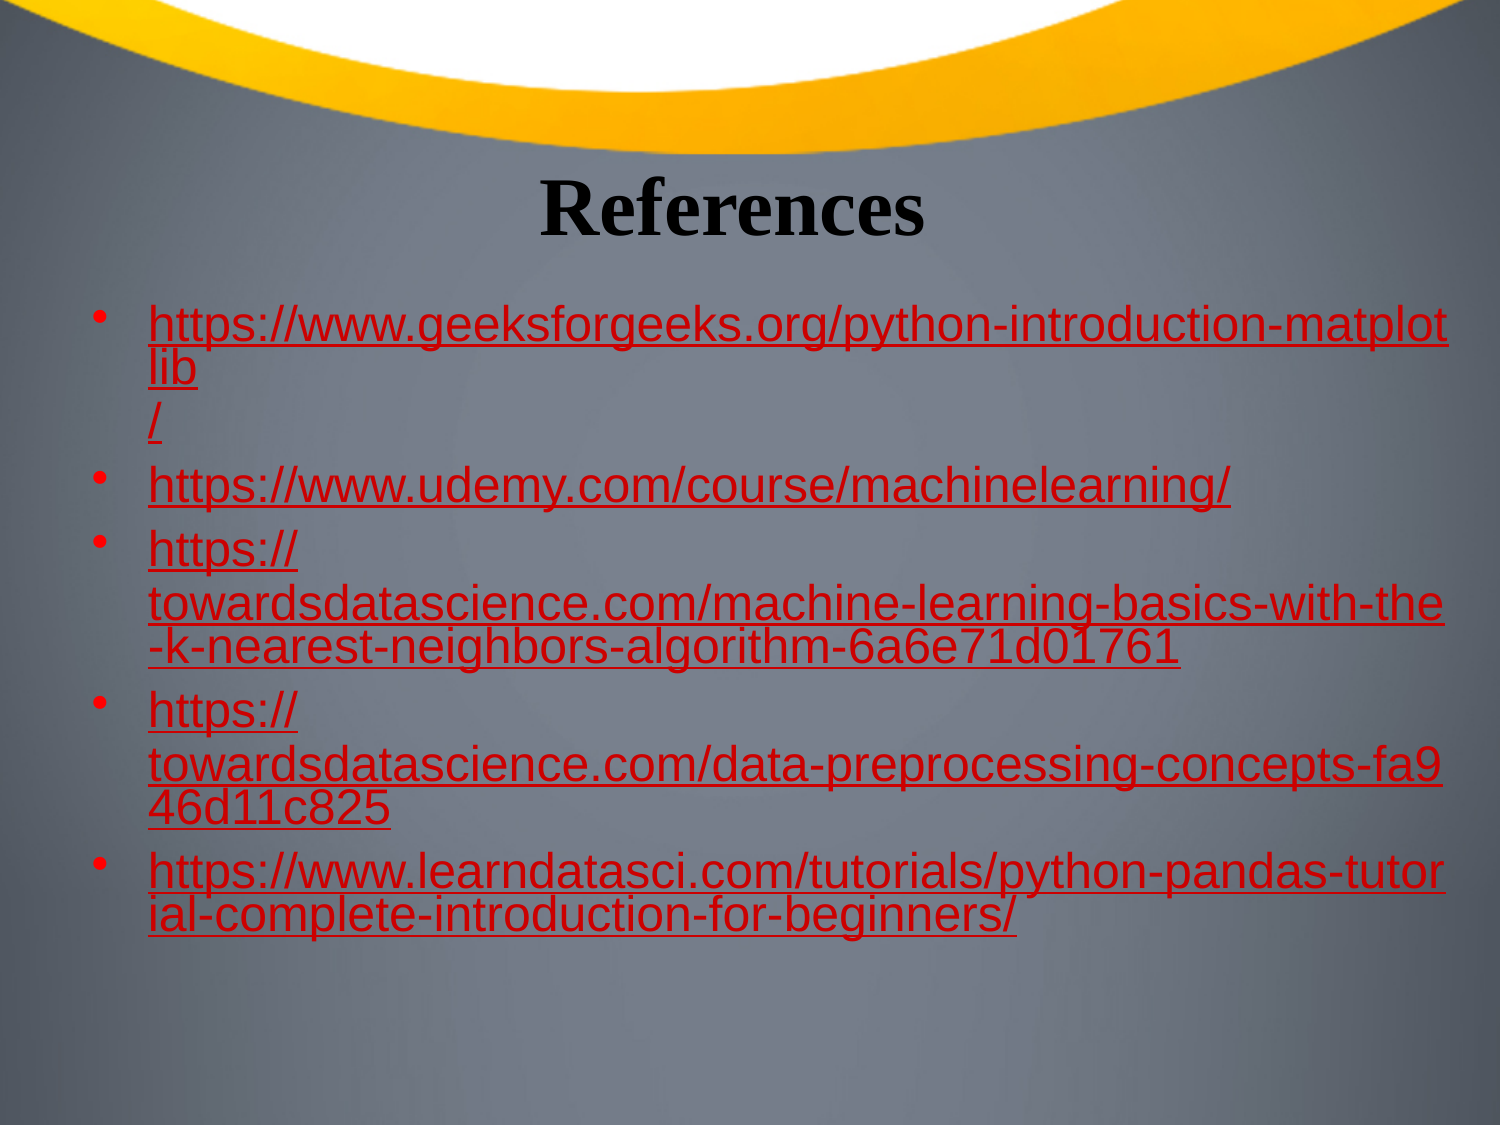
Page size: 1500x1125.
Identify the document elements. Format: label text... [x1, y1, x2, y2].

title References [135, 125, 1317, 280]
picture [0, 0, 1500, 1125]
list https://www.geeksforgeeks.org/python-introduction-matplotlib/ https://www.udemy.com/course/machinelearning/ https://towardsdatascience.com/machine-learning-basics-with-the-k-nearest-neighbors-algorithm-6a6e71d01761 https://towardsdatascience.com/data-preprocessing-concepts-fa946d11c825 https://www.learndatasci.com/tutorials/python-pandas-tutorial-complete-introduction-for-beginners/ [76, 290, 1471, 1125]
